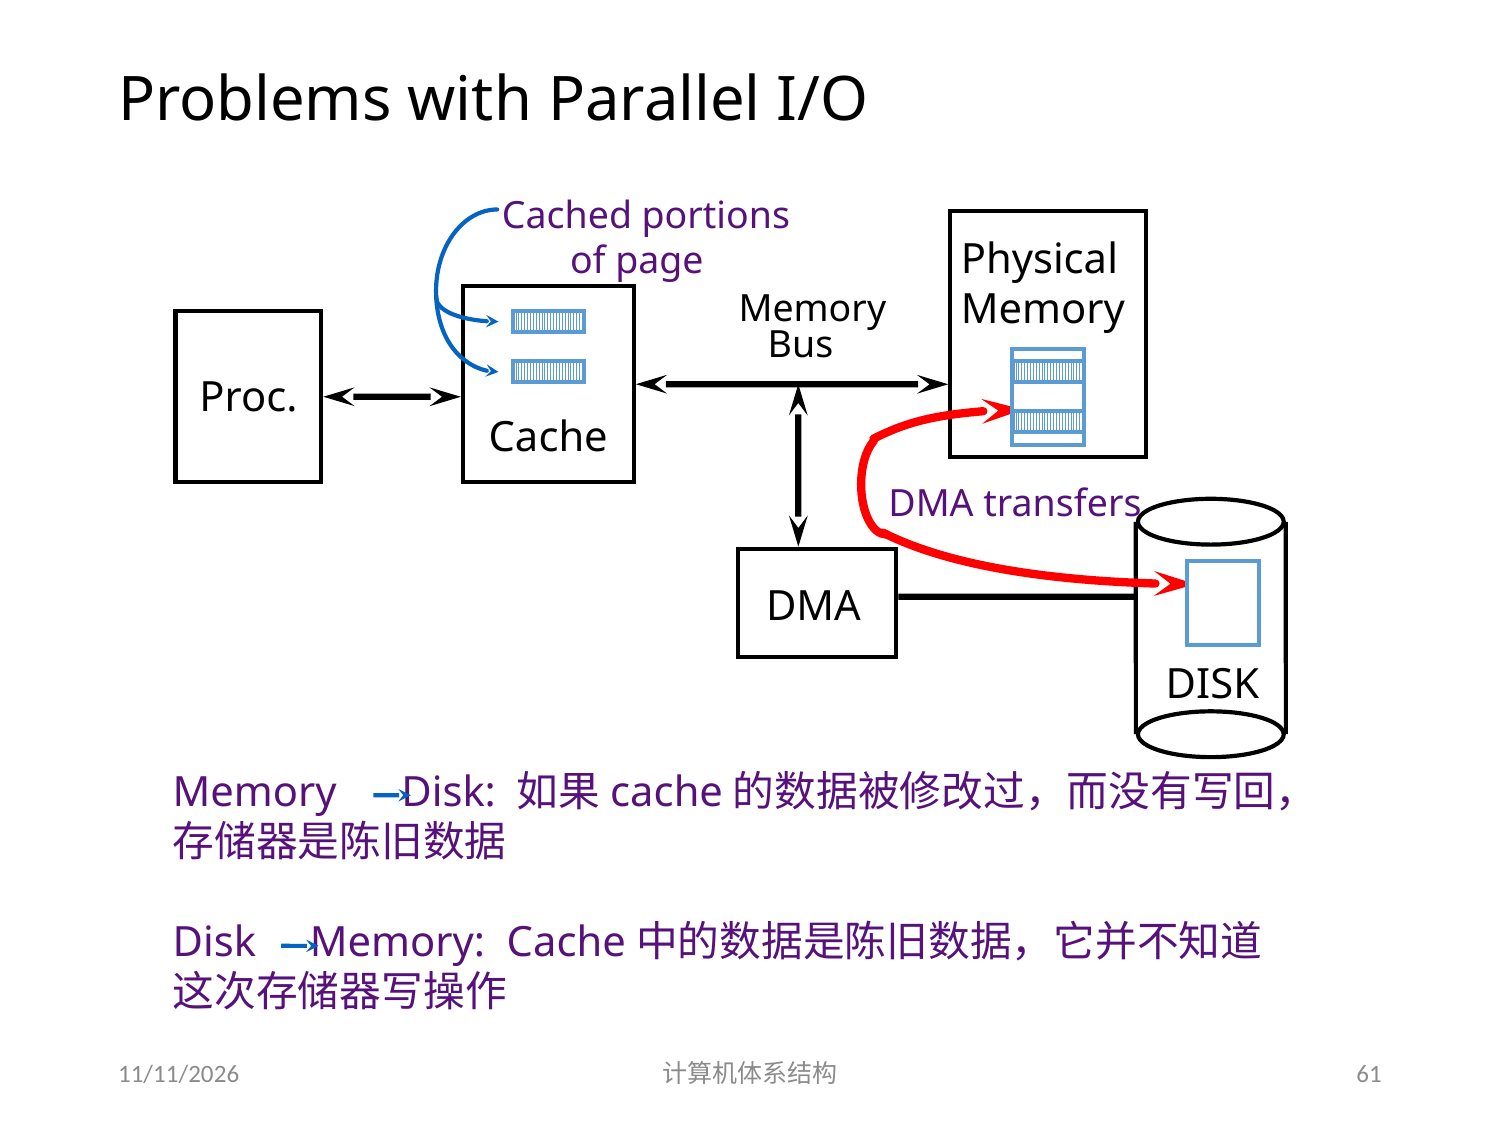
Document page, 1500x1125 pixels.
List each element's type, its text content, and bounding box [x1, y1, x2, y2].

title Problems with Parallel I/O [103, 59, 1397, 143]
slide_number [103, 1042, 441, 1103]
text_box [175, 183, 1286, 796]
footer 计算机体系结构 [496, 1042, 1004, 1103]
text_box Memory Disk: 如果cache的数据被修改过，而没有写回，存储器是陈旧数据 Disk Memory: Cache中的数据是陈旧数据，它并不知道这次存储器写操作 [157, 756, 1304, 1023]
text_box [306, 939, 319, 953]
slide_number 61 [1059, 1042, 1397, 1103]
